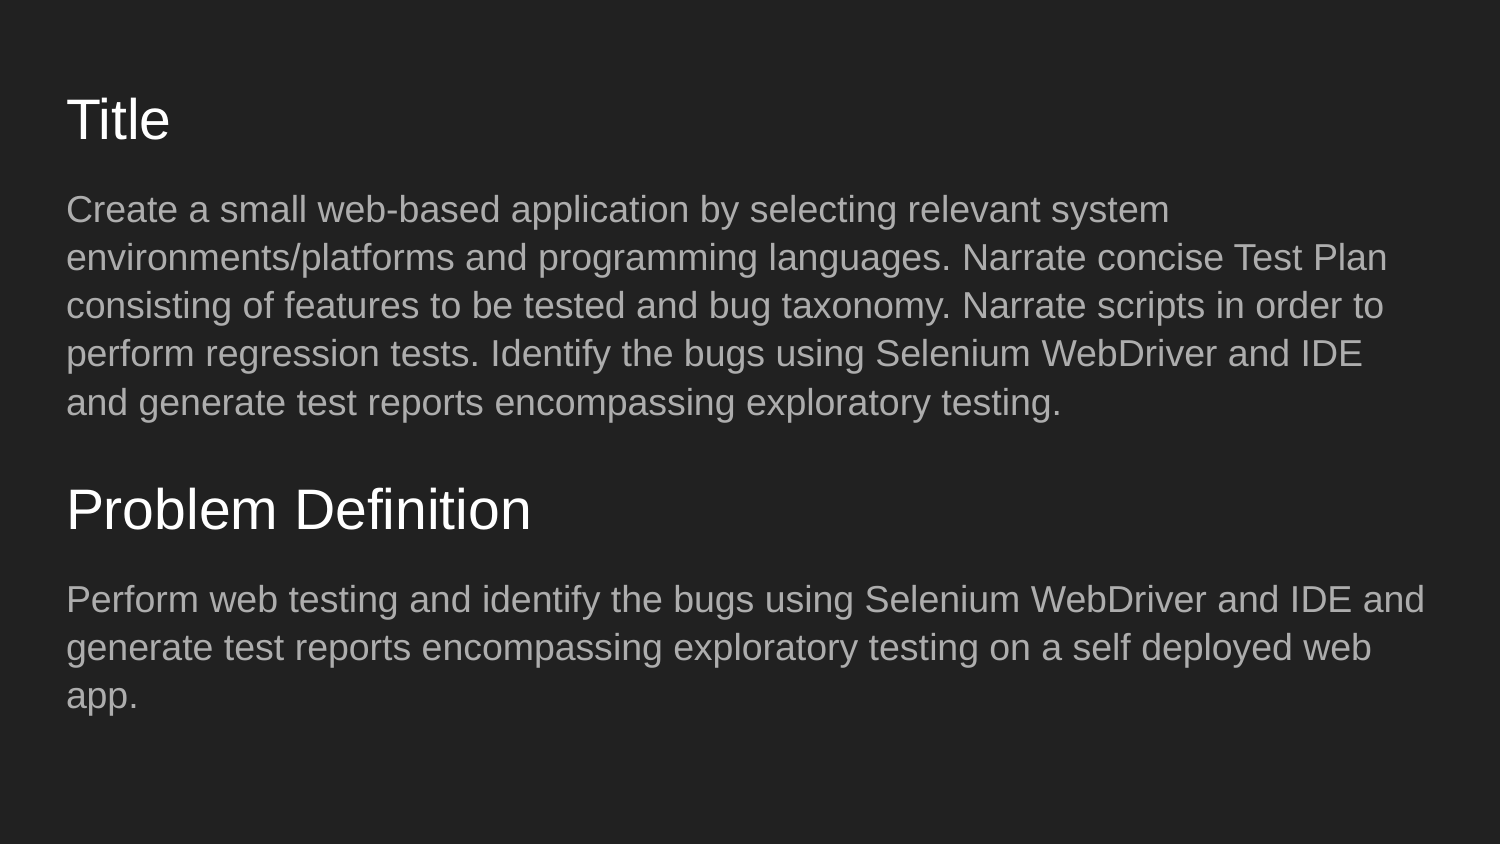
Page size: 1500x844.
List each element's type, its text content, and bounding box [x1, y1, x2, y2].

list Perform web testing and identify the bugs using Selenium WebDriver and IDE and generate test reports encompassing exploratory testing on a self deployed web app. [51, 557, 1449, 782]
title Problem Definition [51, 463, 1449, 557]
title Title [51, 72, 1449, 166]
list Create a small web-based application by selecting relevant system environments/platforms and programming languages. Narrate concise Test Plan consisting of features to be tested and bug taxonomy. Narrate scripts in order to perform regression tests. Identify the bugs using Selenium WebDriver and IDE and generate test reports encompassing exploratory testing. [51, 166, 1449, 463]
